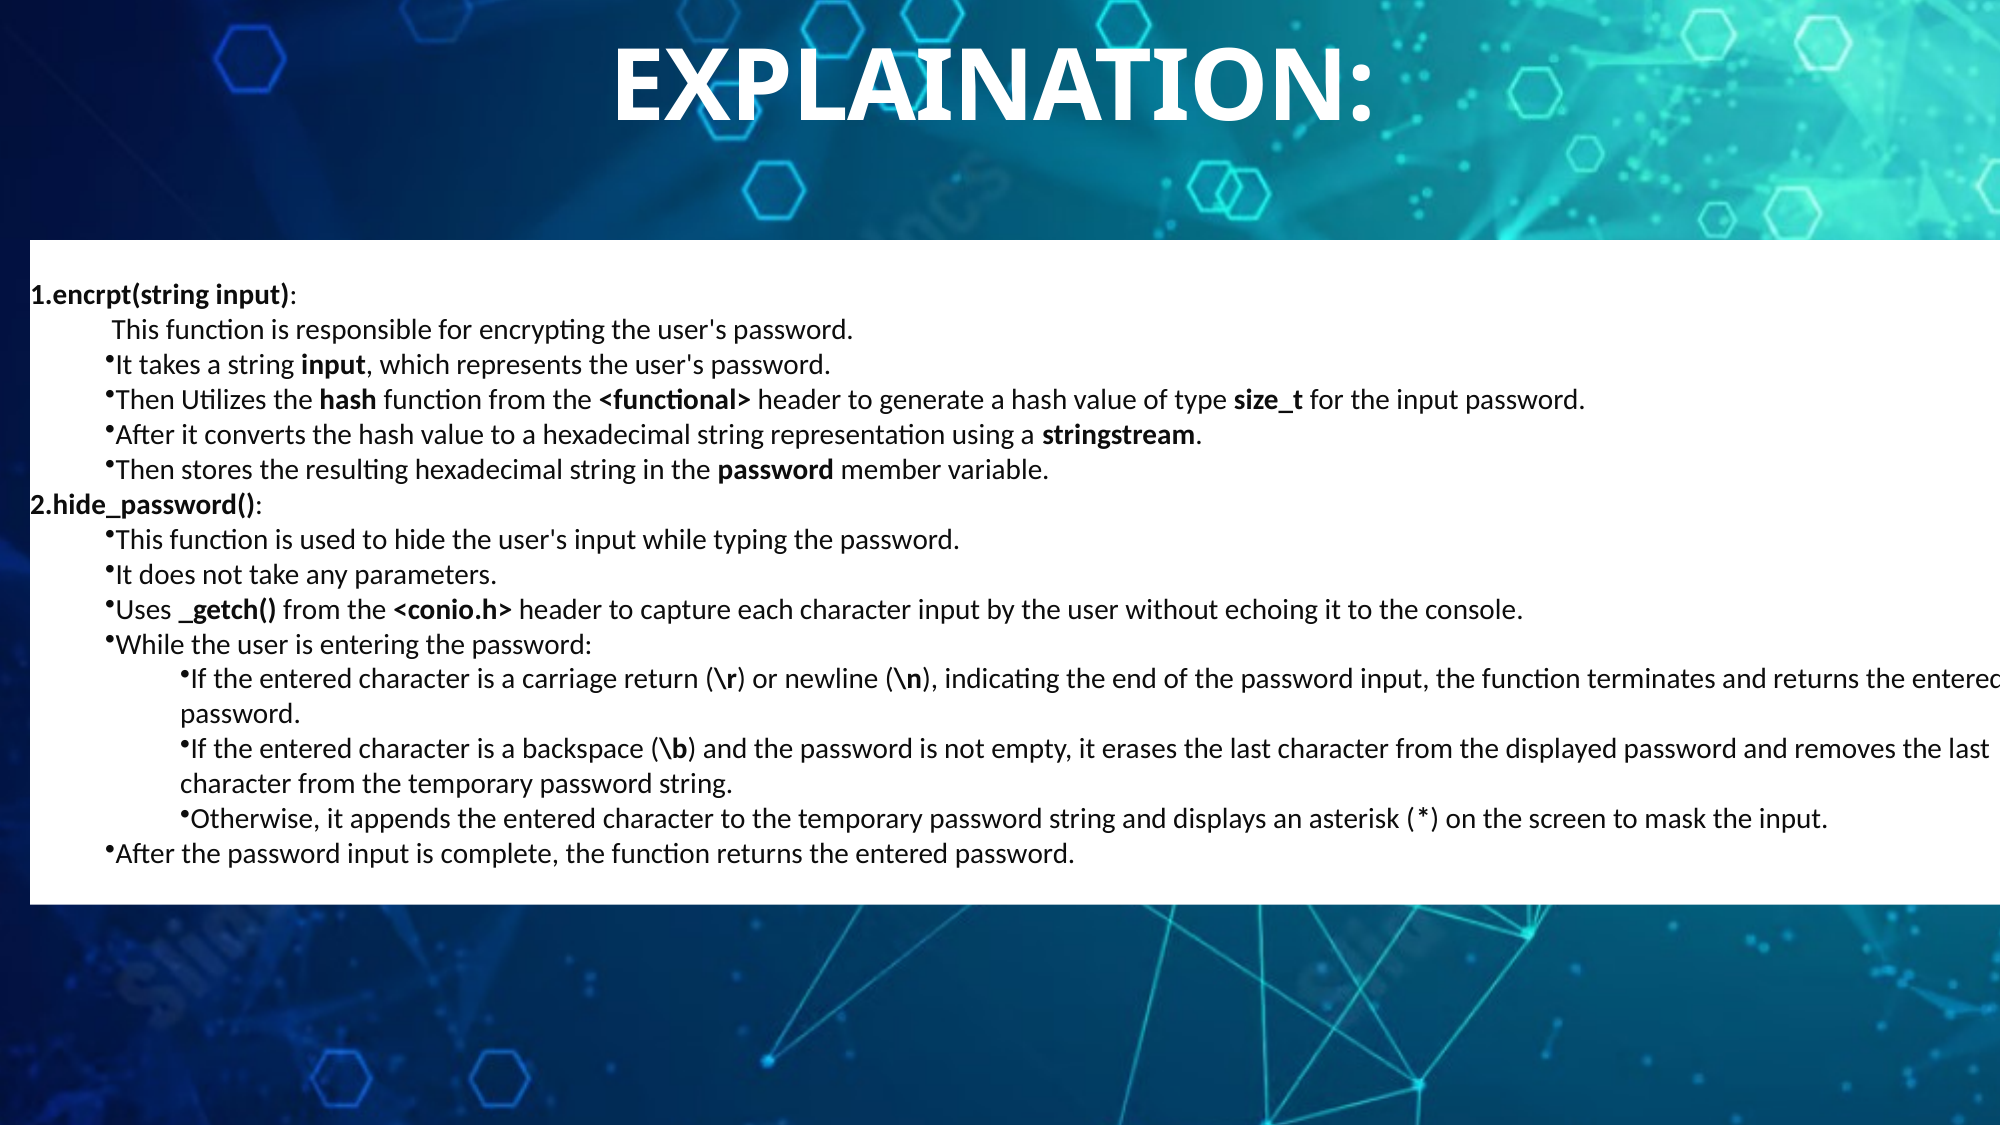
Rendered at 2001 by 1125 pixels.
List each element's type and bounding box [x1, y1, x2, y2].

list [0, 0, 2000, 1125]
